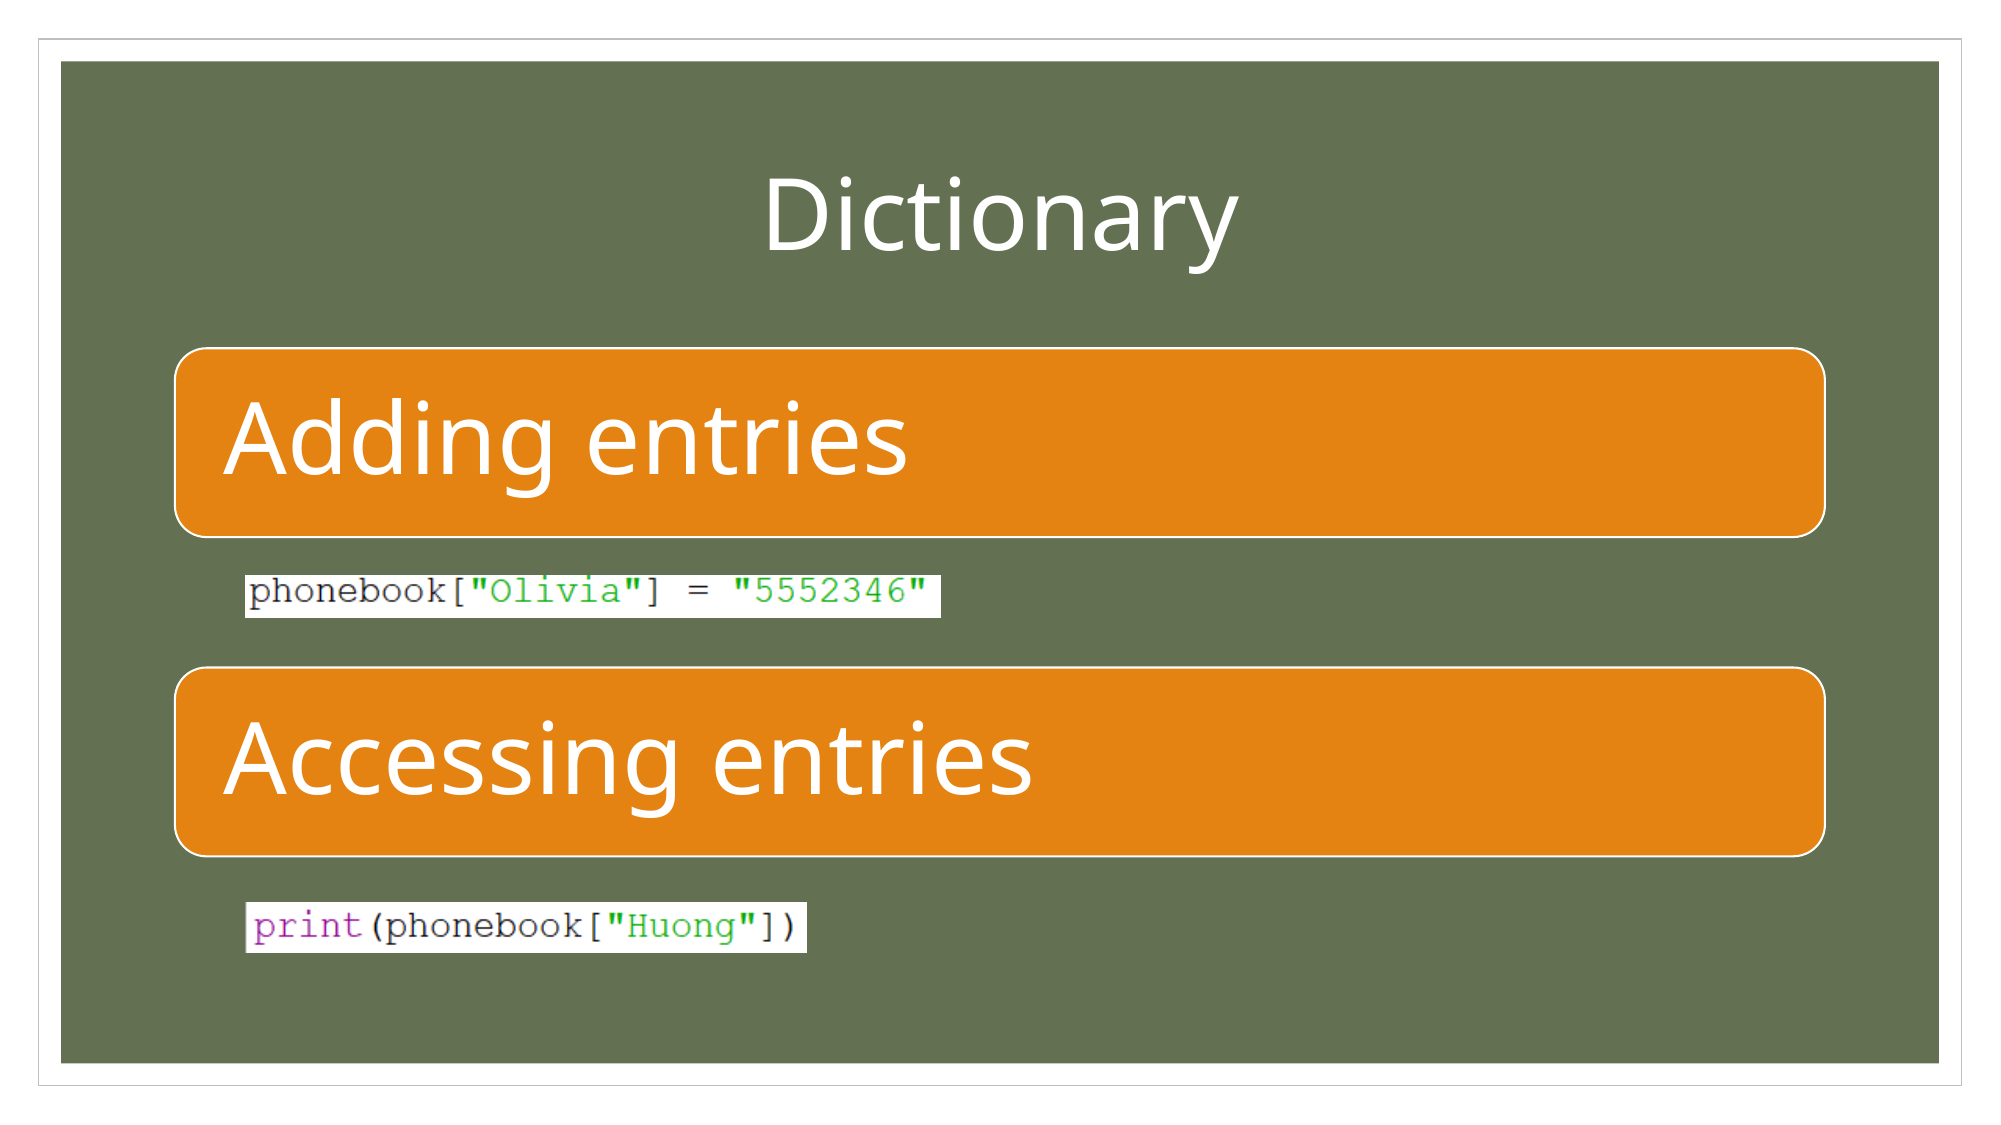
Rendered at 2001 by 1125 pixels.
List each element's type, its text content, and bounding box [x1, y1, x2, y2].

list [174, 345, 1825, 991]
picture [245, 902, 807, 953]
picture [245, 575, 941, 618]
title Dictionary [174, 105, 1825, 331]
